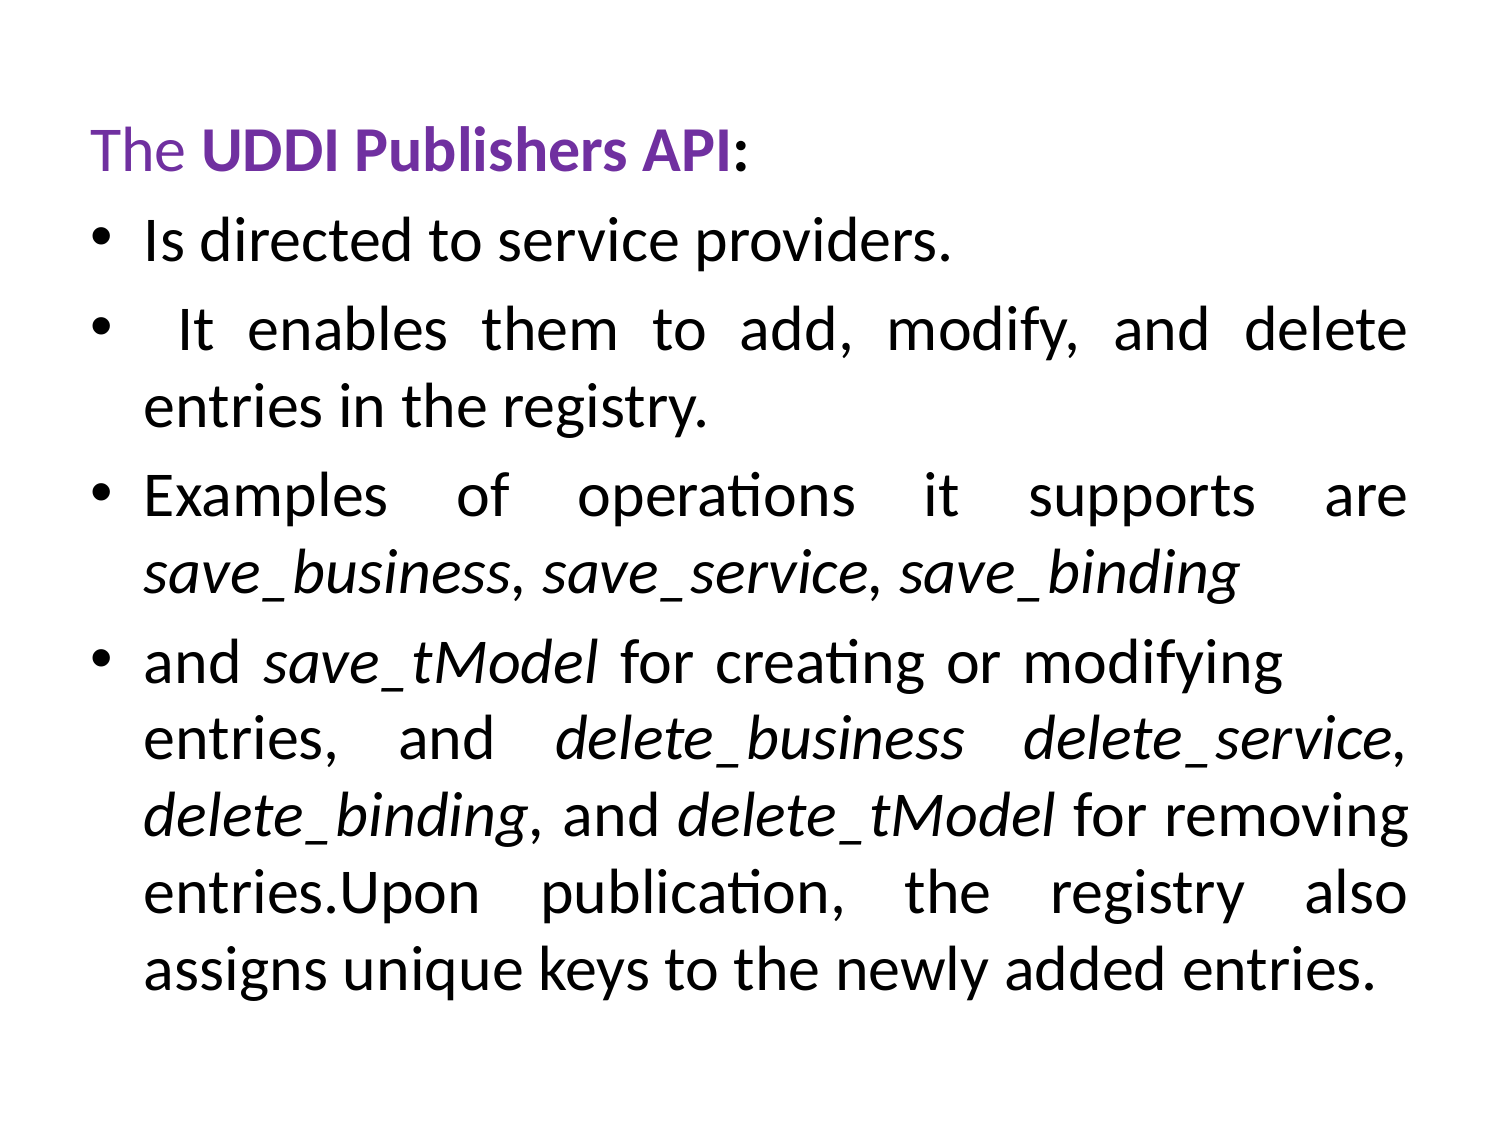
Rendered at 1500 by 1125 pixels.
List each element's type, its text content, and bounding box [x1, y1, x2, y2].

list The UDDI Publishers API: Is directed to service providers. It enables them to add, modify, and delete entries in the registry. Examples of operations it supports are save_business, save_service, save_binding and save_tModel for creating or modifying entries, and delete_business delete_service, delete_binding, and delete_tModel for removing entries.Upon publication, the registry also assigns unique keys to the newly added entries. [75, 99, 1425, 1075]
